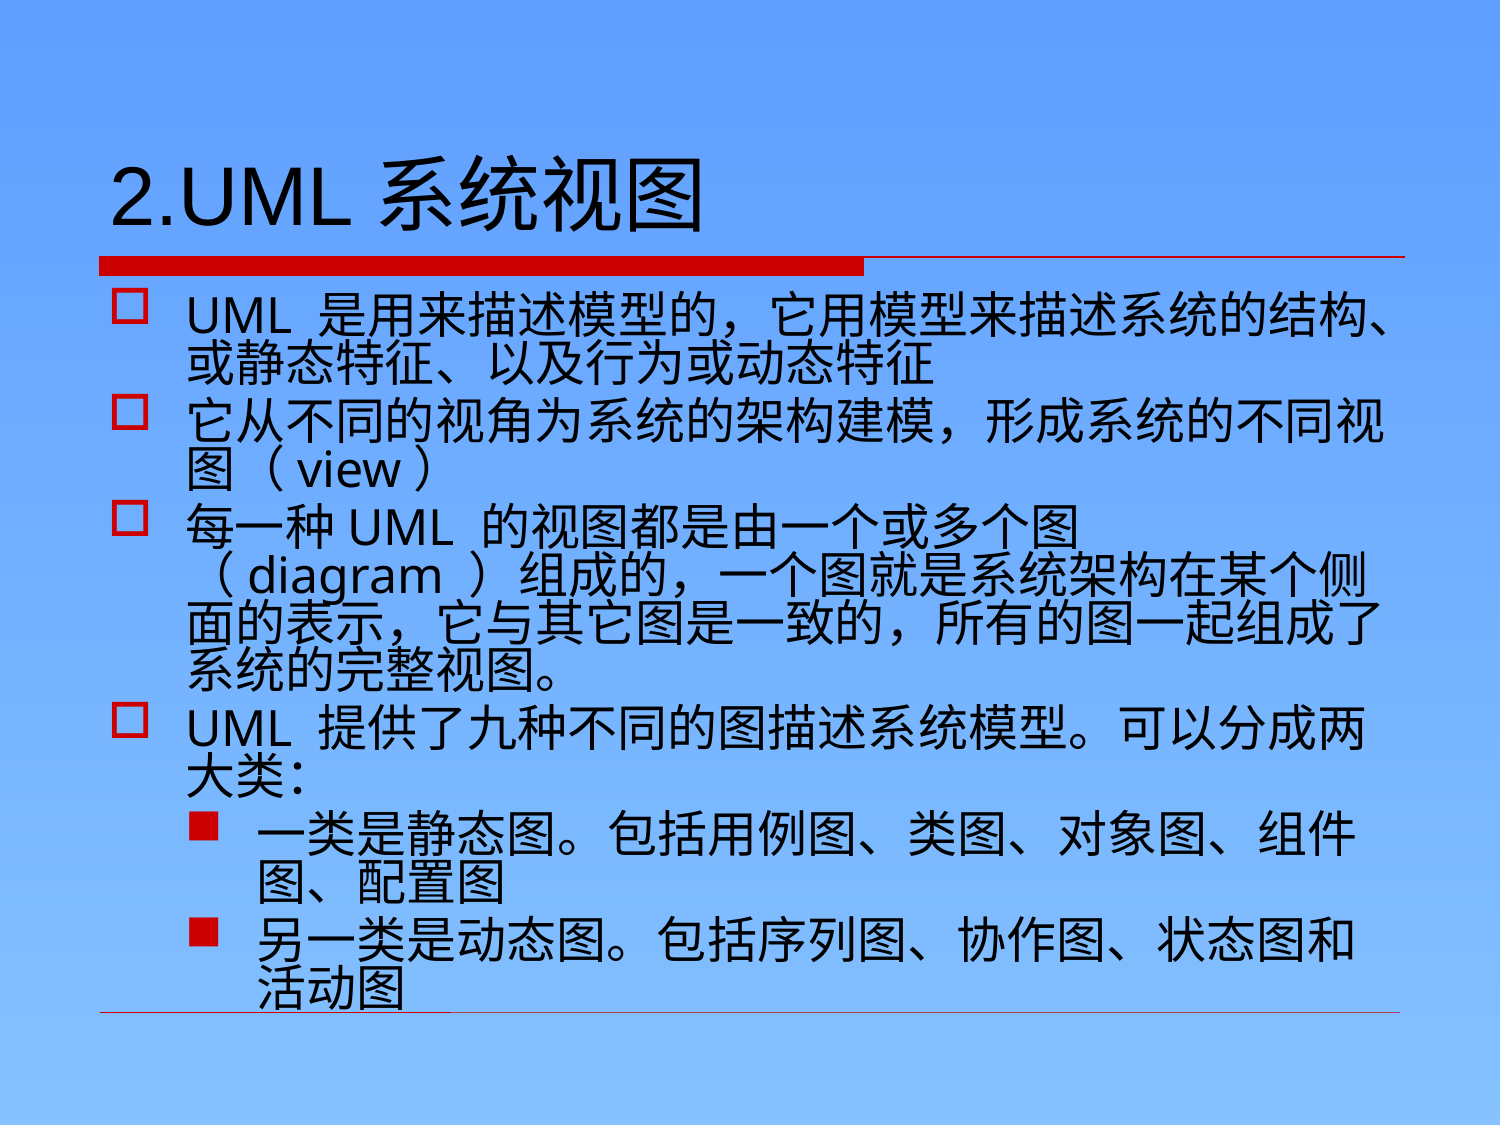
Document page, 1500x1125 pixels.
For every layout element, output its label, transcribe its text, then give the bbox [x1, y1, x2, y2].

title 2.UML系统视图 [94, 50, 1407, 250]
list UML 是用来描述模型的，它用模型来描述系统的结构、或静态特征、以及行为或动态特征 它从不同的视角为系统的架构建模，形成系统的不同视图（view） 每一种UML 的视图都是由一个或多个图（diagram ）组成的，一个图就是系统架构在某个侧面的表示，它与其它图是一致的，所有的图一起组成了系统的完整视图。 UML 提供了九种不同的图描述系统模型。可以分成两大类： 一类是静态图。包括用例图、类图、对象图、组件图、配置图 另一类是动态图。包括序列图、协作图、状态图和活动图 [92, 287, 1406, 988]
